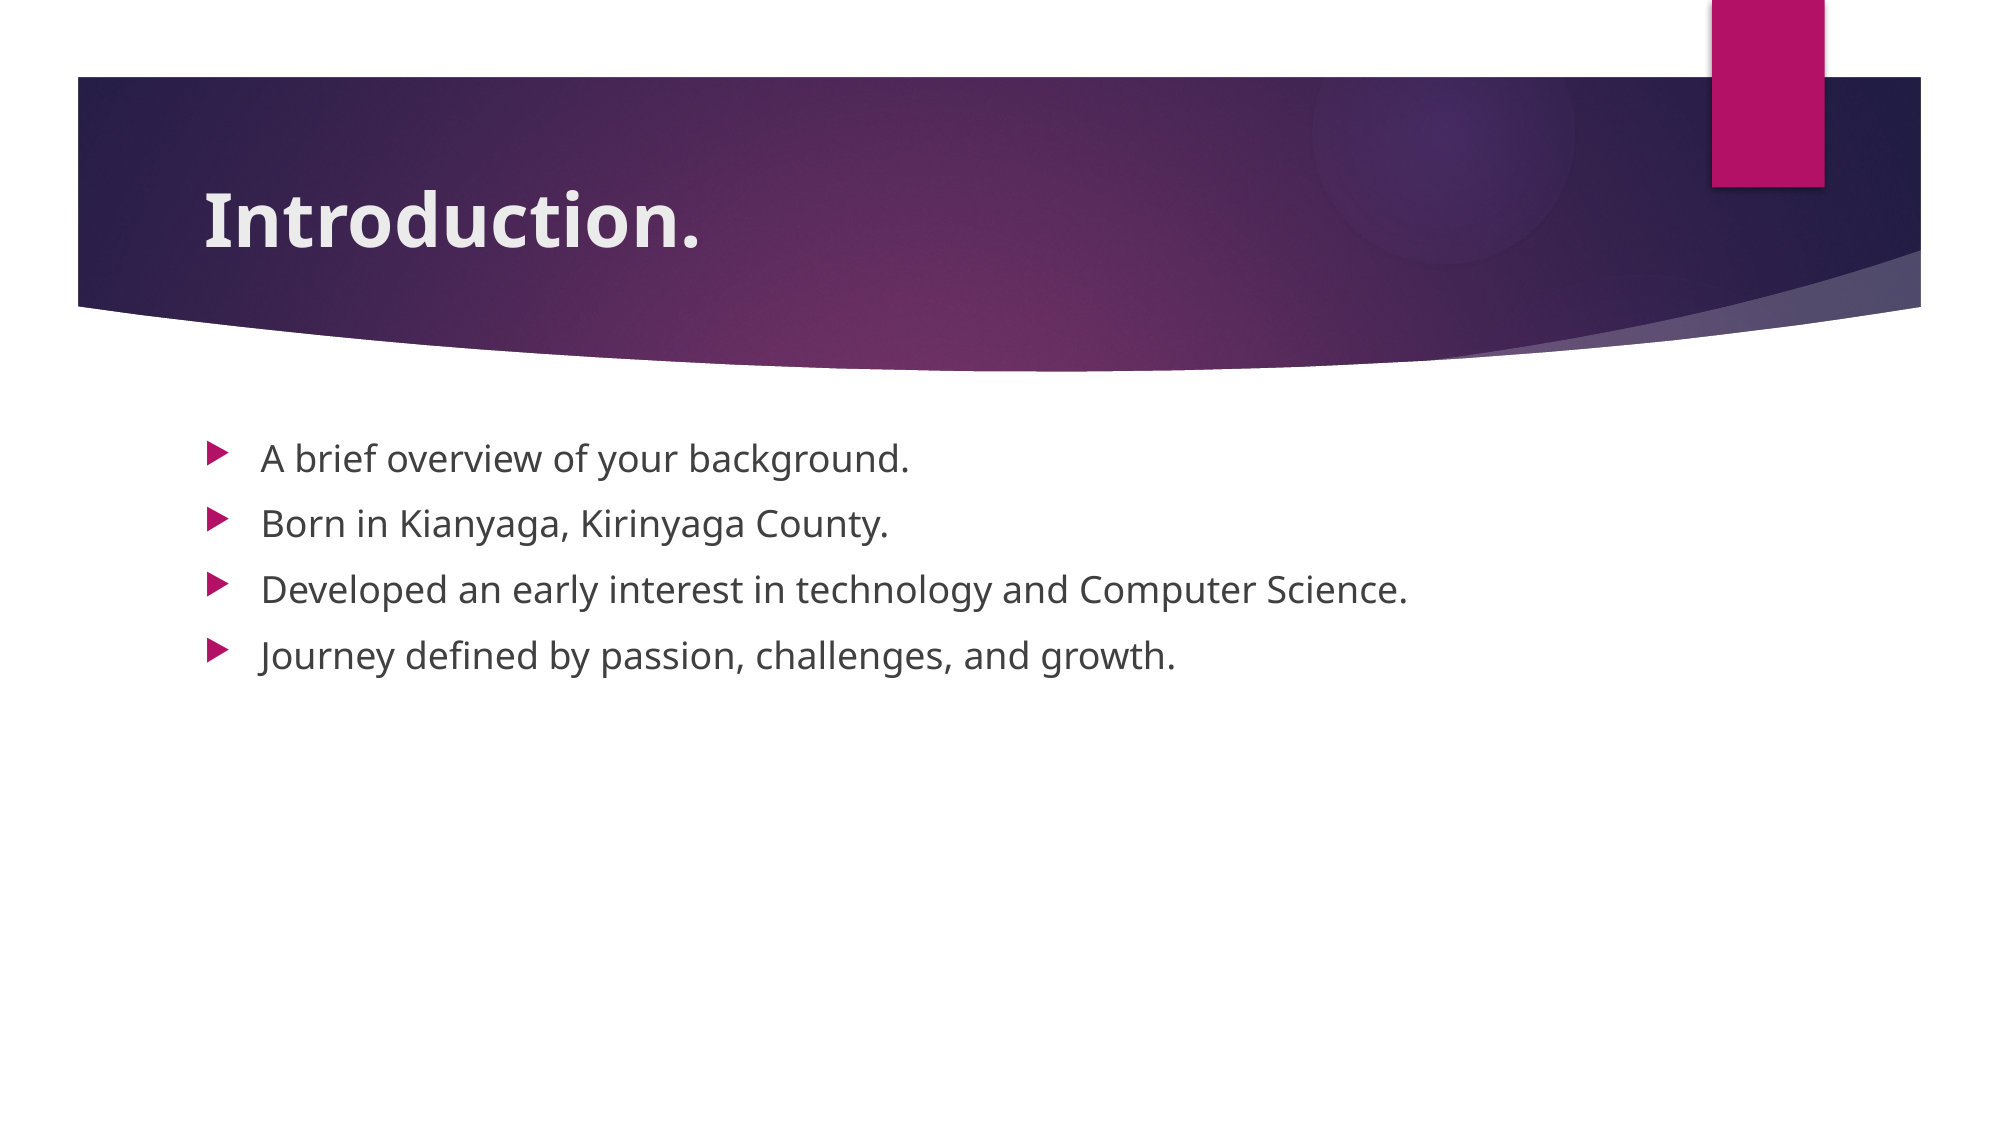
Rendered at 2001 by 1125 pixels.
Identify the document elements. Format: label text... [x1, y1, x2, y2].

title Introduction. [189, 159, 1627, 276]
list A brief overview of your background. Born in Kianyaga, Kirinyaga County. Developed an early interest in technology and Computer Science. Journey defined by passion, challenges, and growth. [189, 427, 1638, 988]
